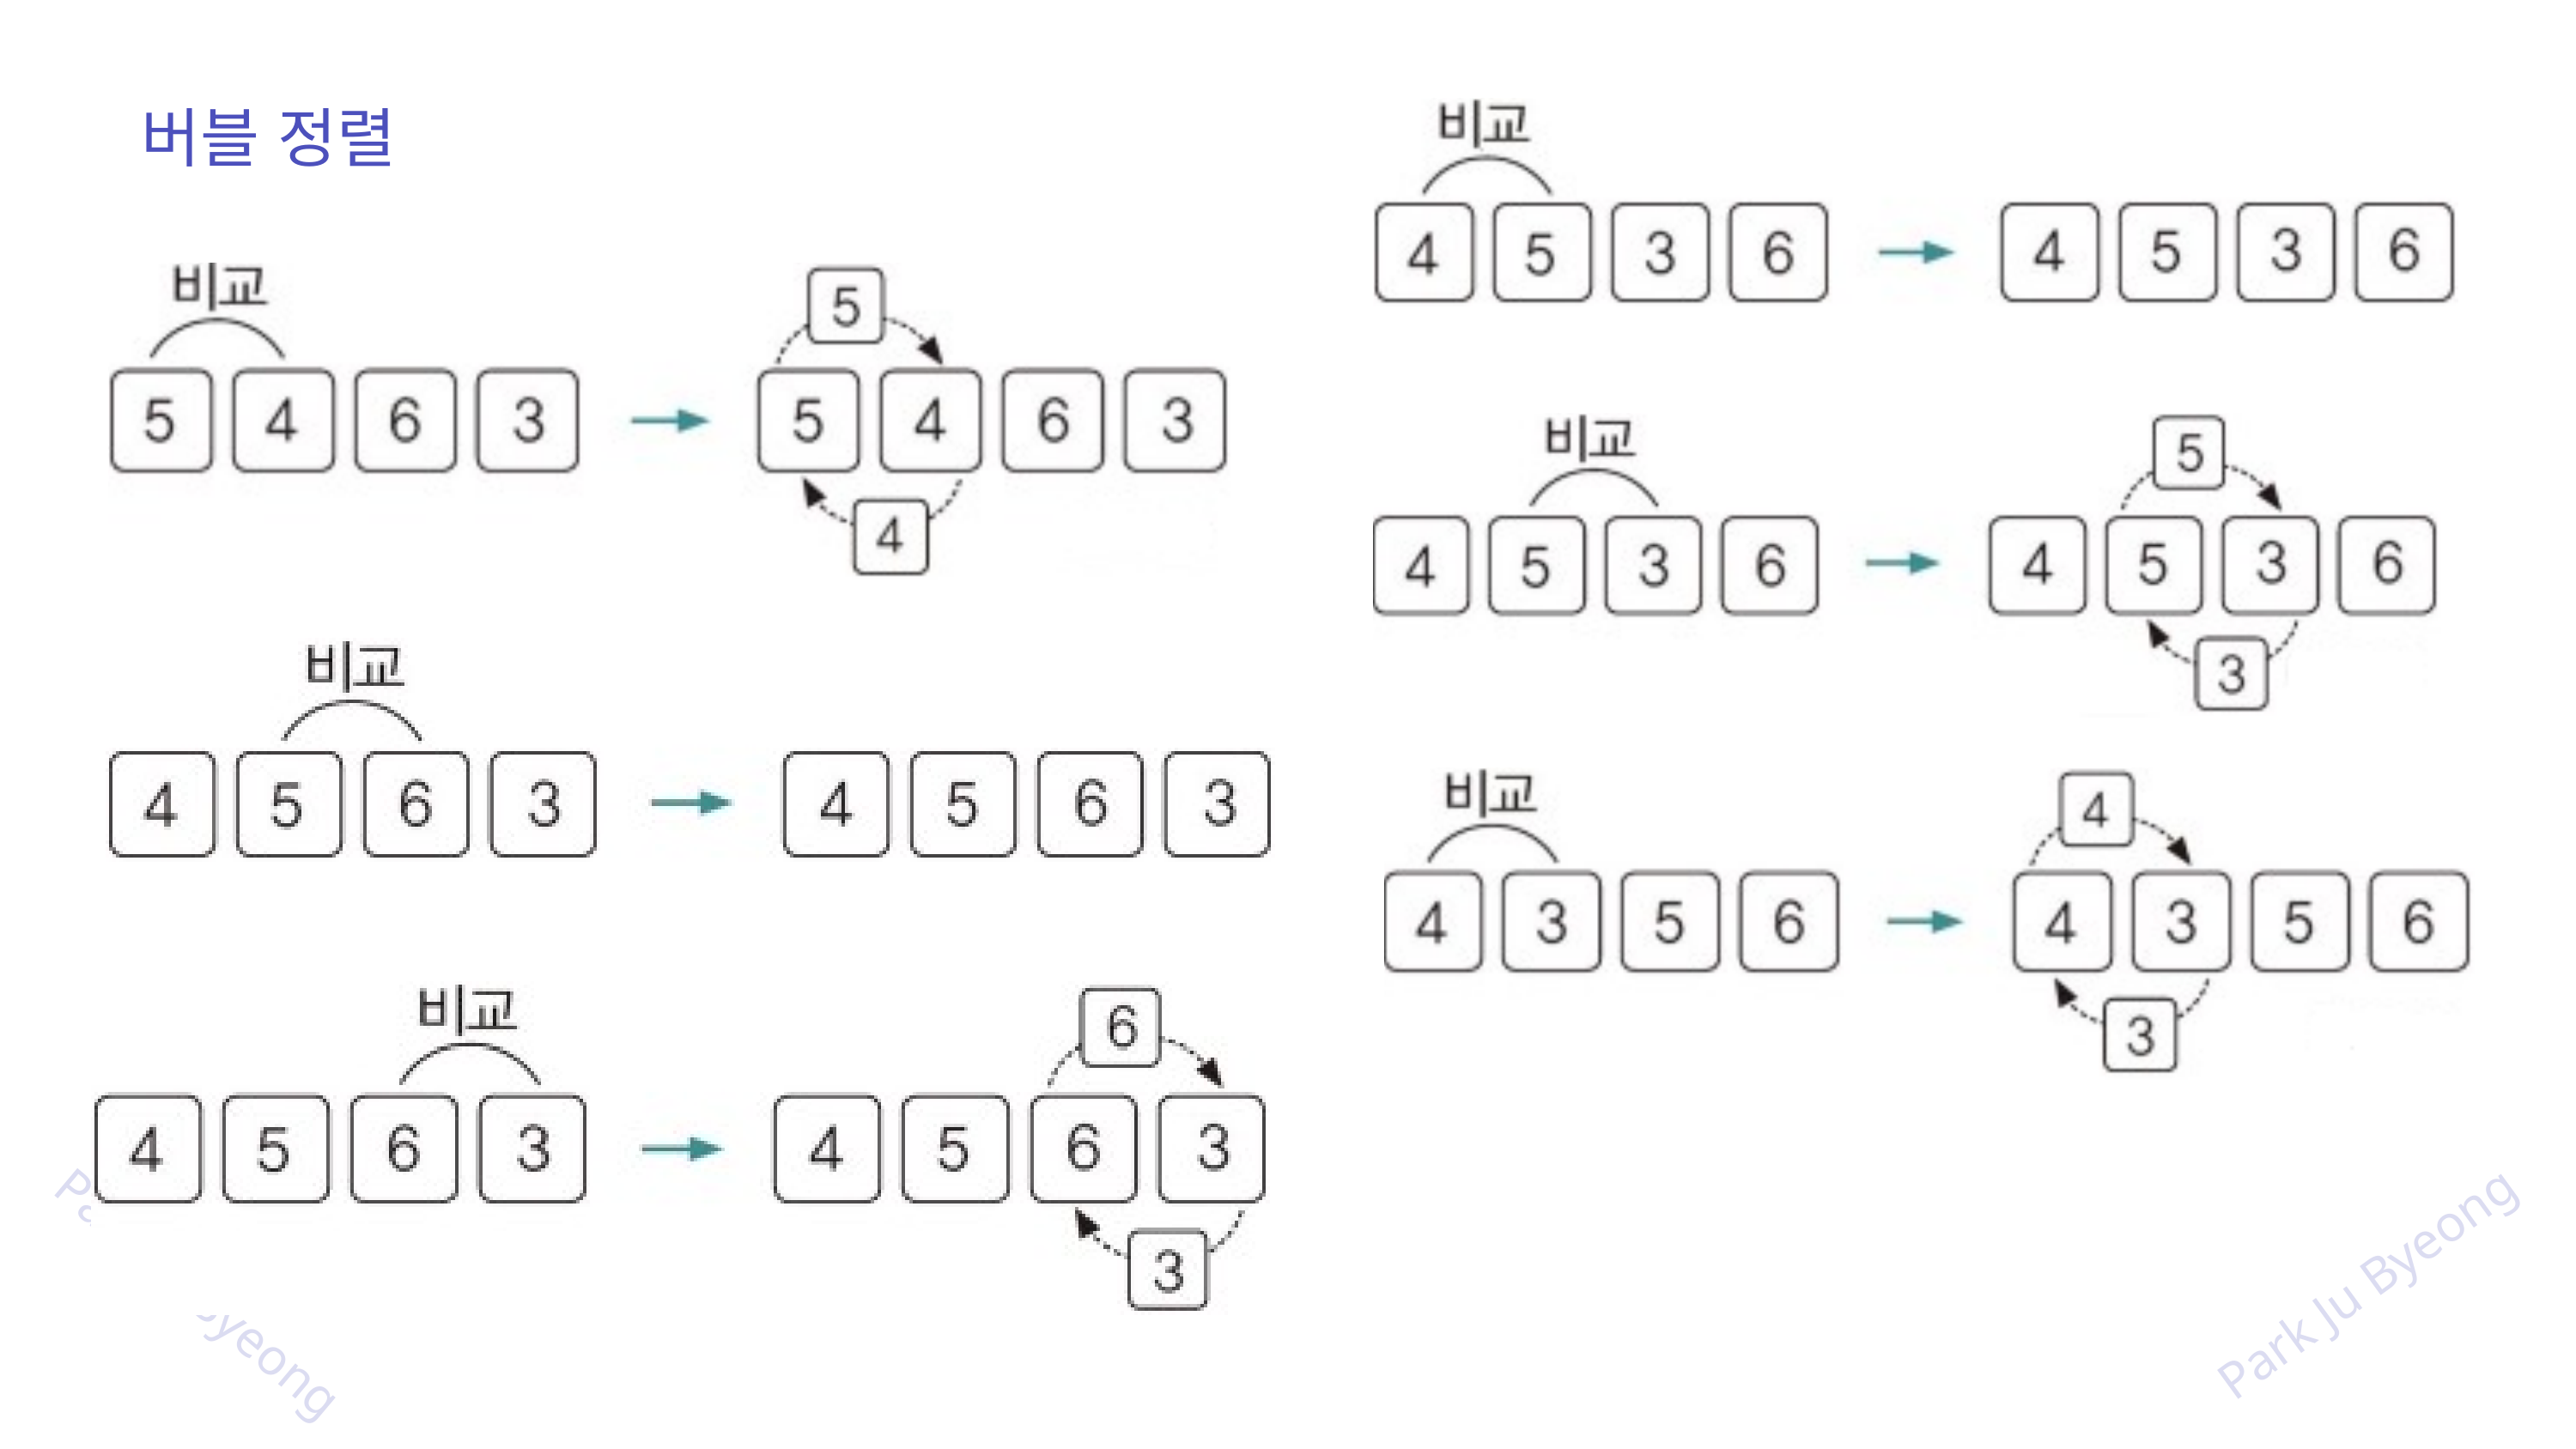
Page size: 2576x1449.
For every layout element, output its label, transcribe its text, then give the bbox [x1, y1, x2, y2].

picture [108, 262, 1244, 586]
picture [1373, 98, 2458, 306]
picture [106, 638, 1275, 863]
text_box 버블 정렬 [128, 91, 569, 181]
picture [91, 981, 1271, 1315]
picture [1373, 412, 2450, 724]
picture [1384, 767, 2487, 1089]
